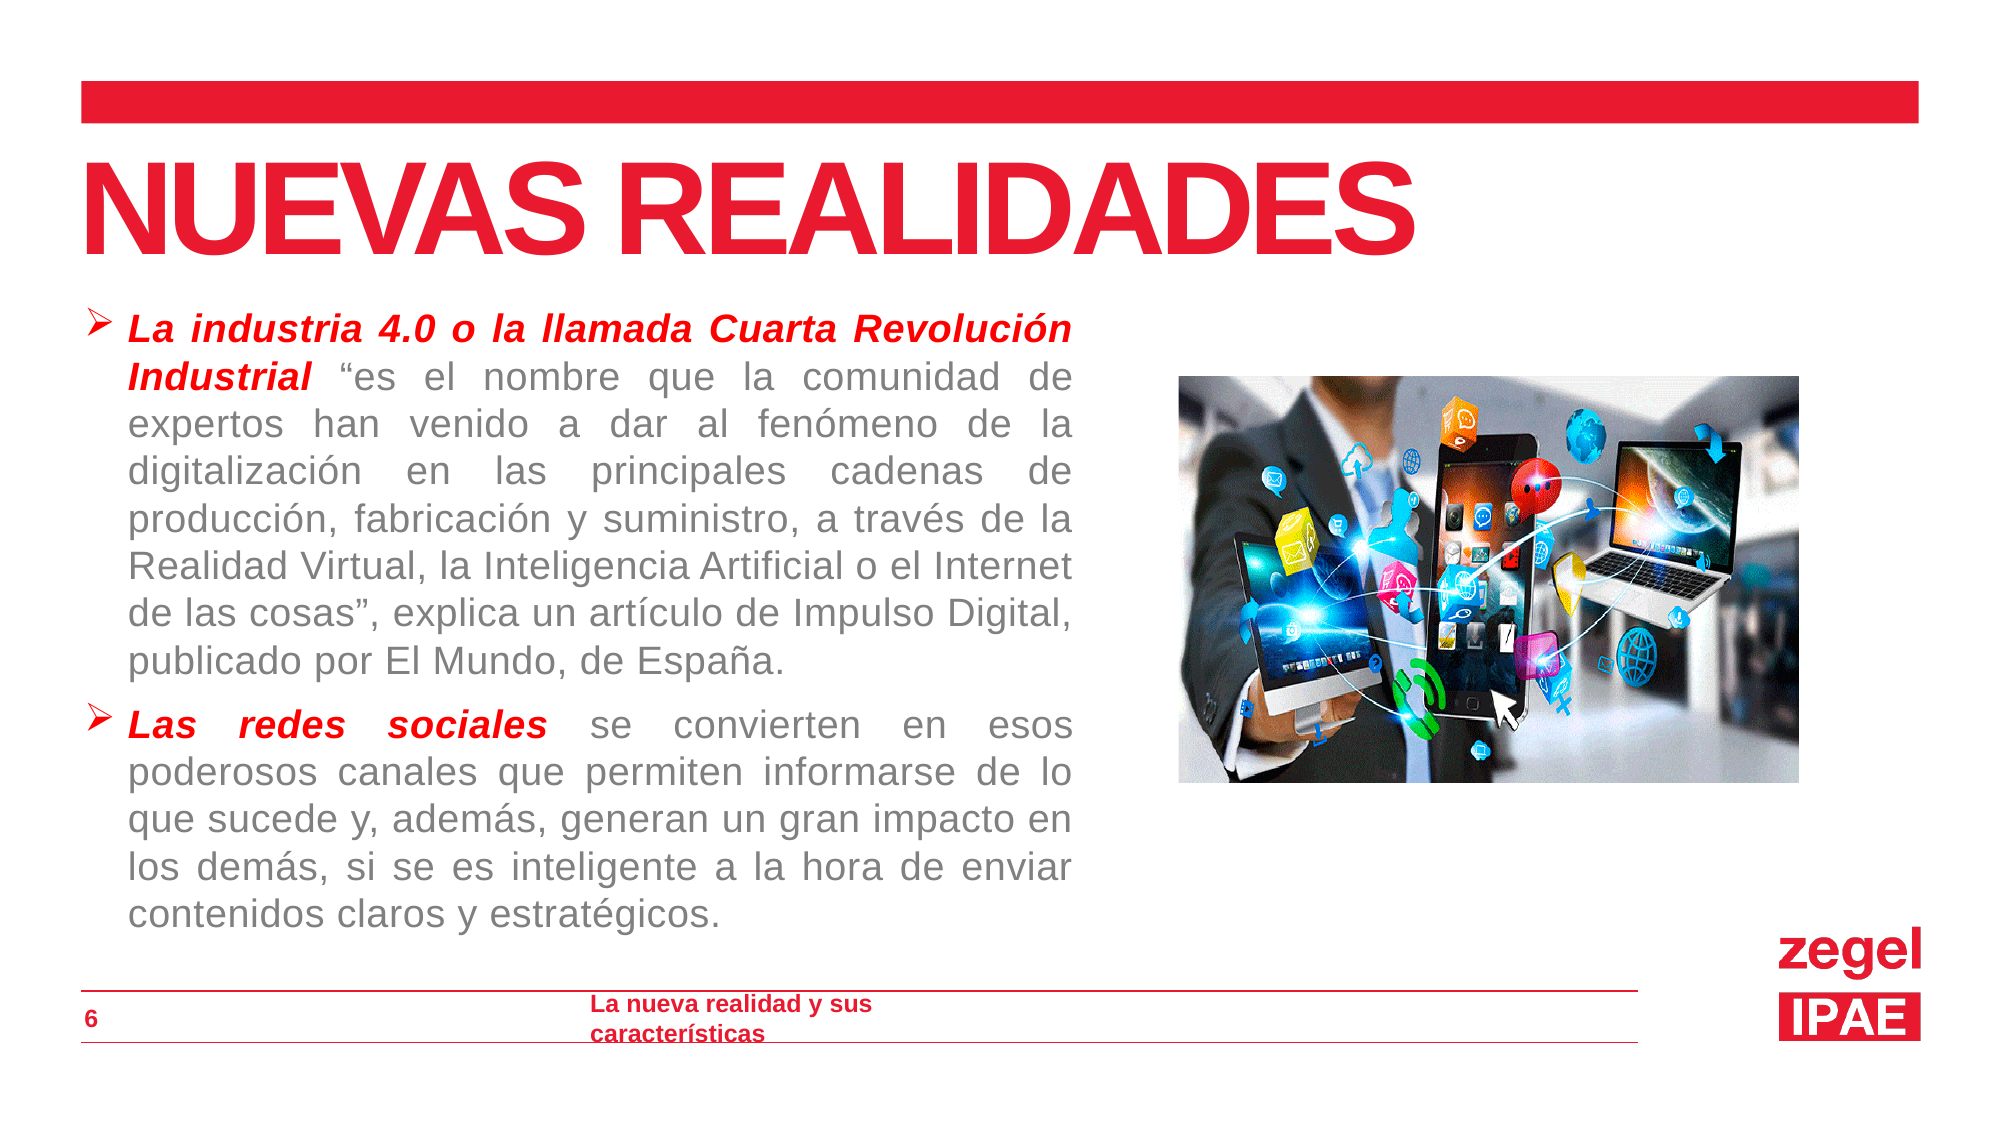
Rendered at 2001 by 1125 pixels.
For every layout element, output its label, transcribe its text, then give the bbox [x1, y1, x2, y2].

picture [1729, 863, 1970, 1104]
list NUEVAS REALIDADES [78, 178, 1925, 275]
picture [1178, 374, 1799, 783]
list La industria 4.0 o la llamada Cuarta Revolución Industrial “es el nombre que la comunidad de expertos han venido a dar al fenómeno de la digitalización en las principales cadenas de producción, fabricación y suministro, a través de la Realidad Virtual, la Inteligencia Artificial o el Internet de las cosas”, explica un artículo de Impulso Digital, publicado por El Mundo, de España. Las redes sociales se convierten en esos poderosos canales que permiten informarse de lo que sucede y, además, generan un gran impacto en los demás, si se es inteligente a la hora de enviar contenidos claros y estratégicos. [84, 303, 1075, 958]
slide_number 6 [84, 987, 535, 1048]
slide_number La nueva realidad y sus características [590, 987, 1041, 1048]
